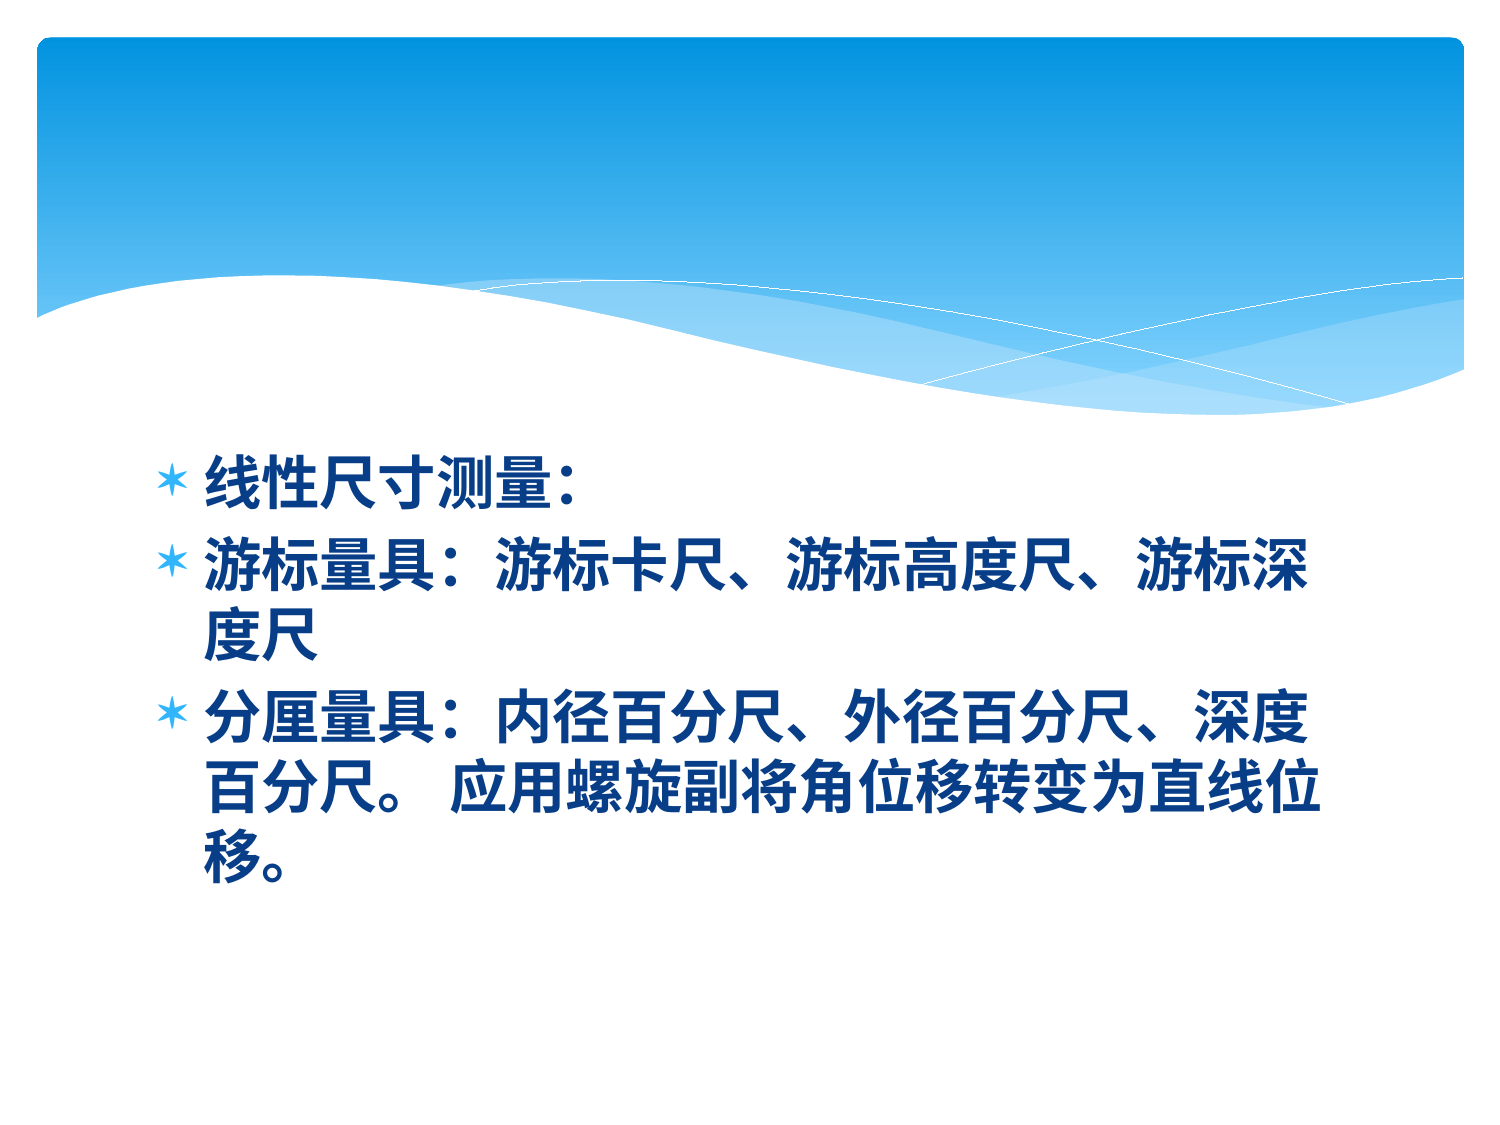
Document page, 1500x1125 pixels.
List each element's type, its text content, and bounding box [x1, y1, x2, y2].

list 线性尺寸测量： 游标量具：游标卡尺、游标高度尺、游标深度尺 分厘量具：内径百分尺、外径百分尺、深度百分尺。 应用螺旋副将角位移转变为直线位移。 [143, 438, 1359, 1005]
